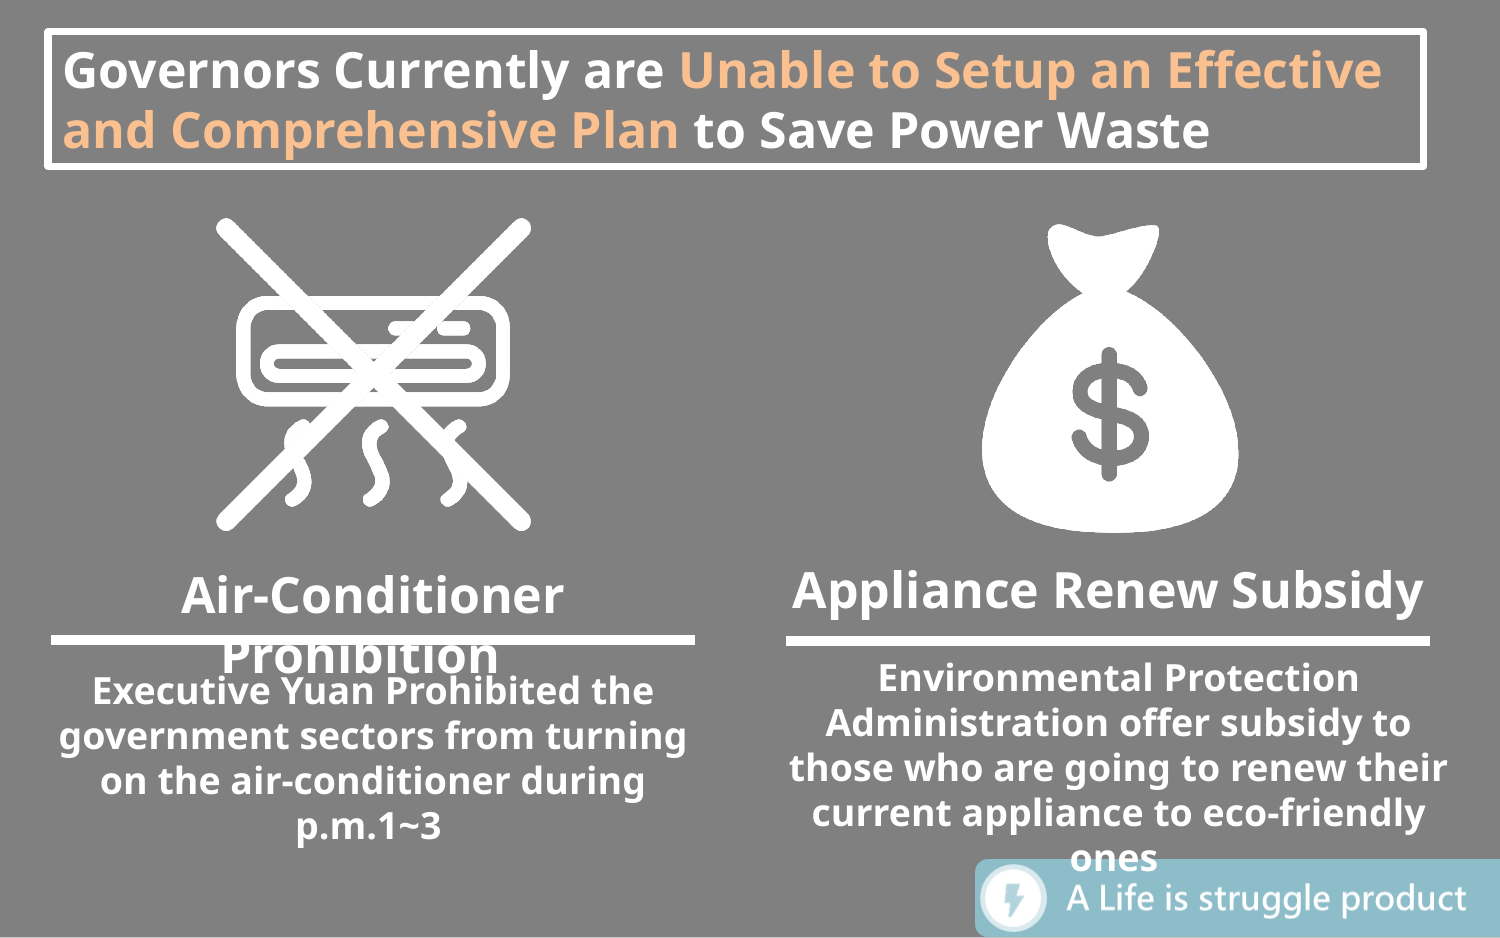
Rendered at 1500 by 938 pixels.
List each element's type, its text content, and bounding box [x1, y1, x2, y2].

text_box Governors Currently are Unable to Setup an Effective and Comprehensive Plan to Save Power Waste [48, 31, 1424, 167]
picture [955, 223, 1265, 533]
text_box Executive Yuan Prohibited the government sectors from turning on the air-conditioner during p.m.1~3 [28, 692, 719, 855]
text_box Air-Conditioner Prohibition [28, 556, 719, 692]
picture [216, 217, 531, 539]
text_box Environmental Protection Administration offer subsidy to those who are going to renew their current appliance to eco-friendly ones [763, 646, 1475, 887]
text_box Appliance Renew Subsidy [763, 551, 1454, 627]
